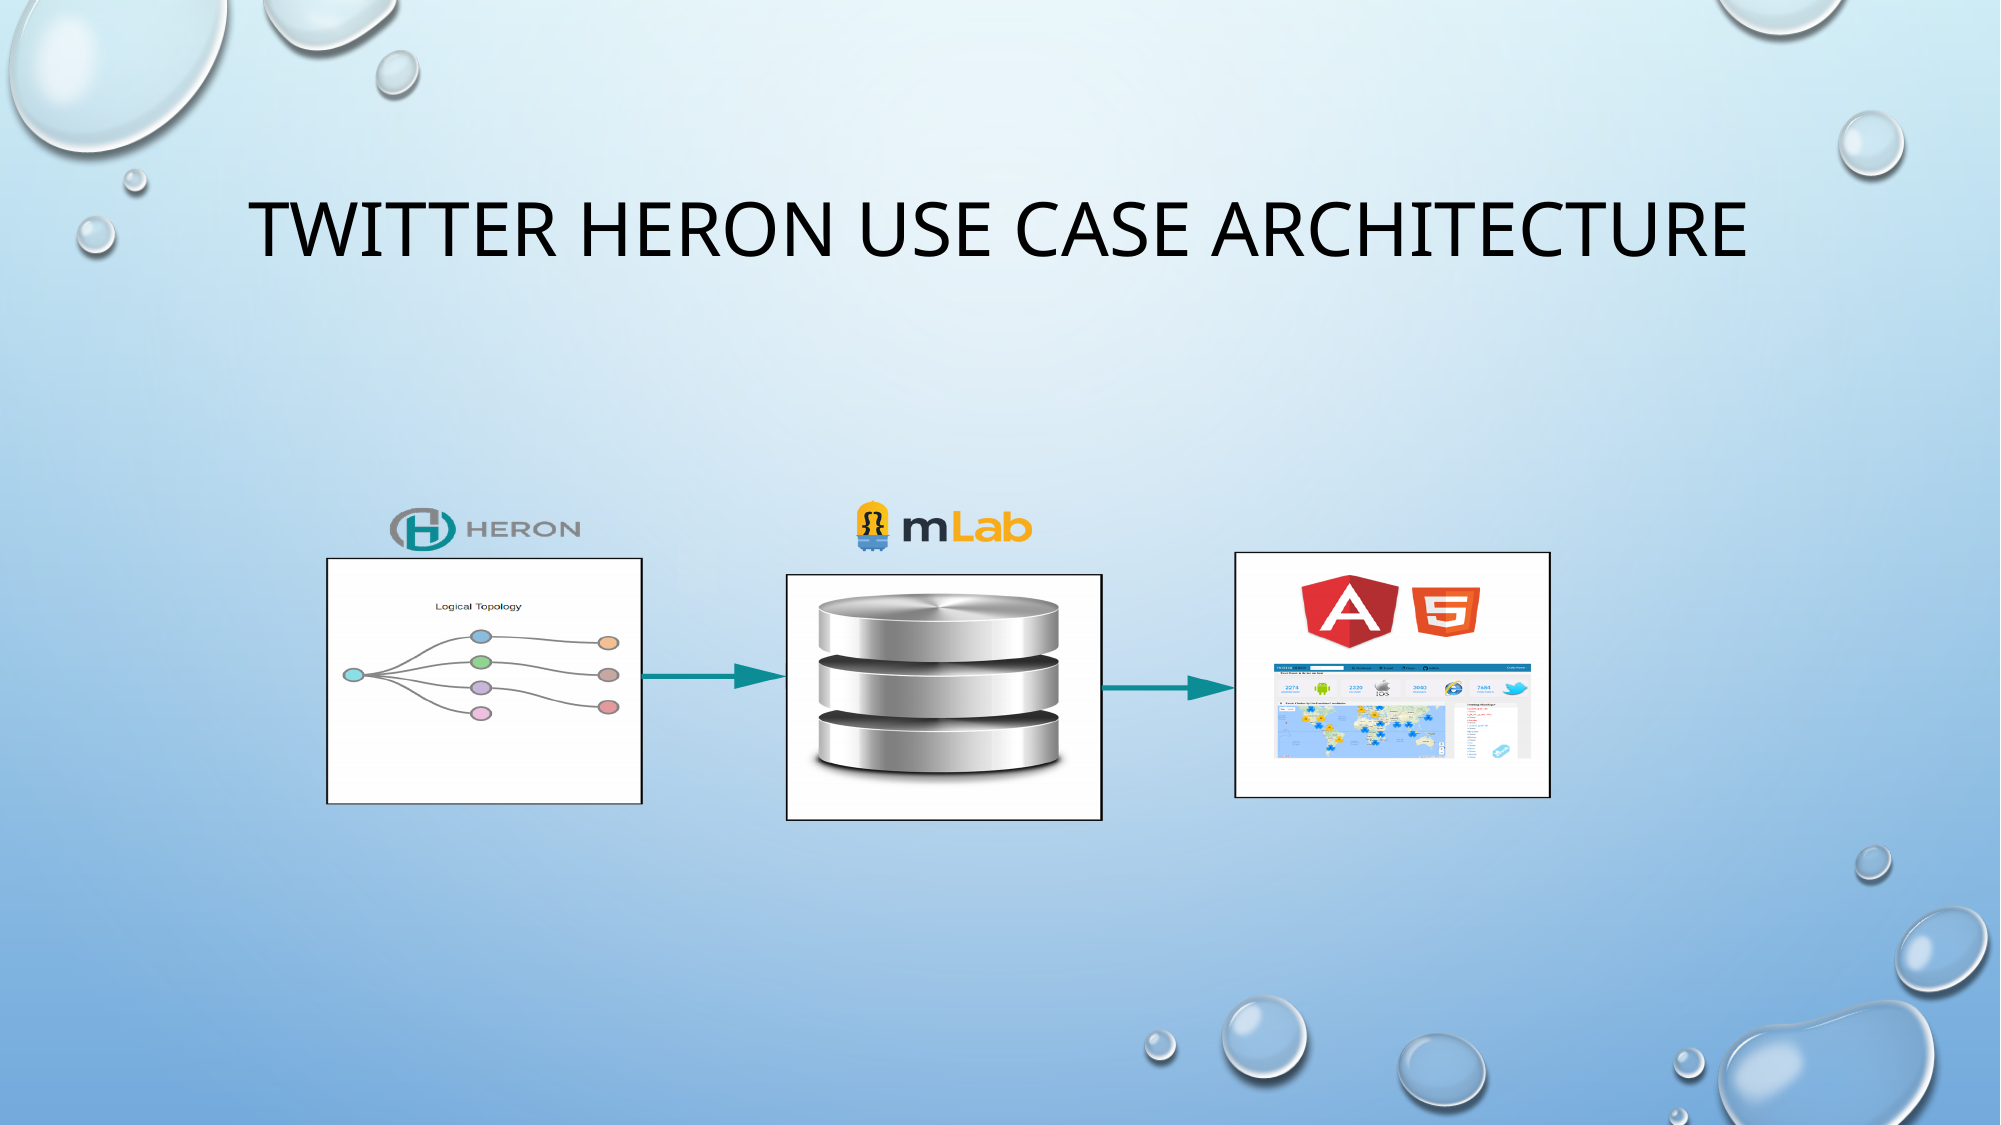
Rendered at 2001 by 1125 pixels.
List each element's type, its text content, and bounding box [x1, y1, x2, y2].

picture [0, 0, 2000, 1125]
title Twitter heron Use case architecture [149, 101, 1851, 364]
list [292, 387, 1609, 1014]
